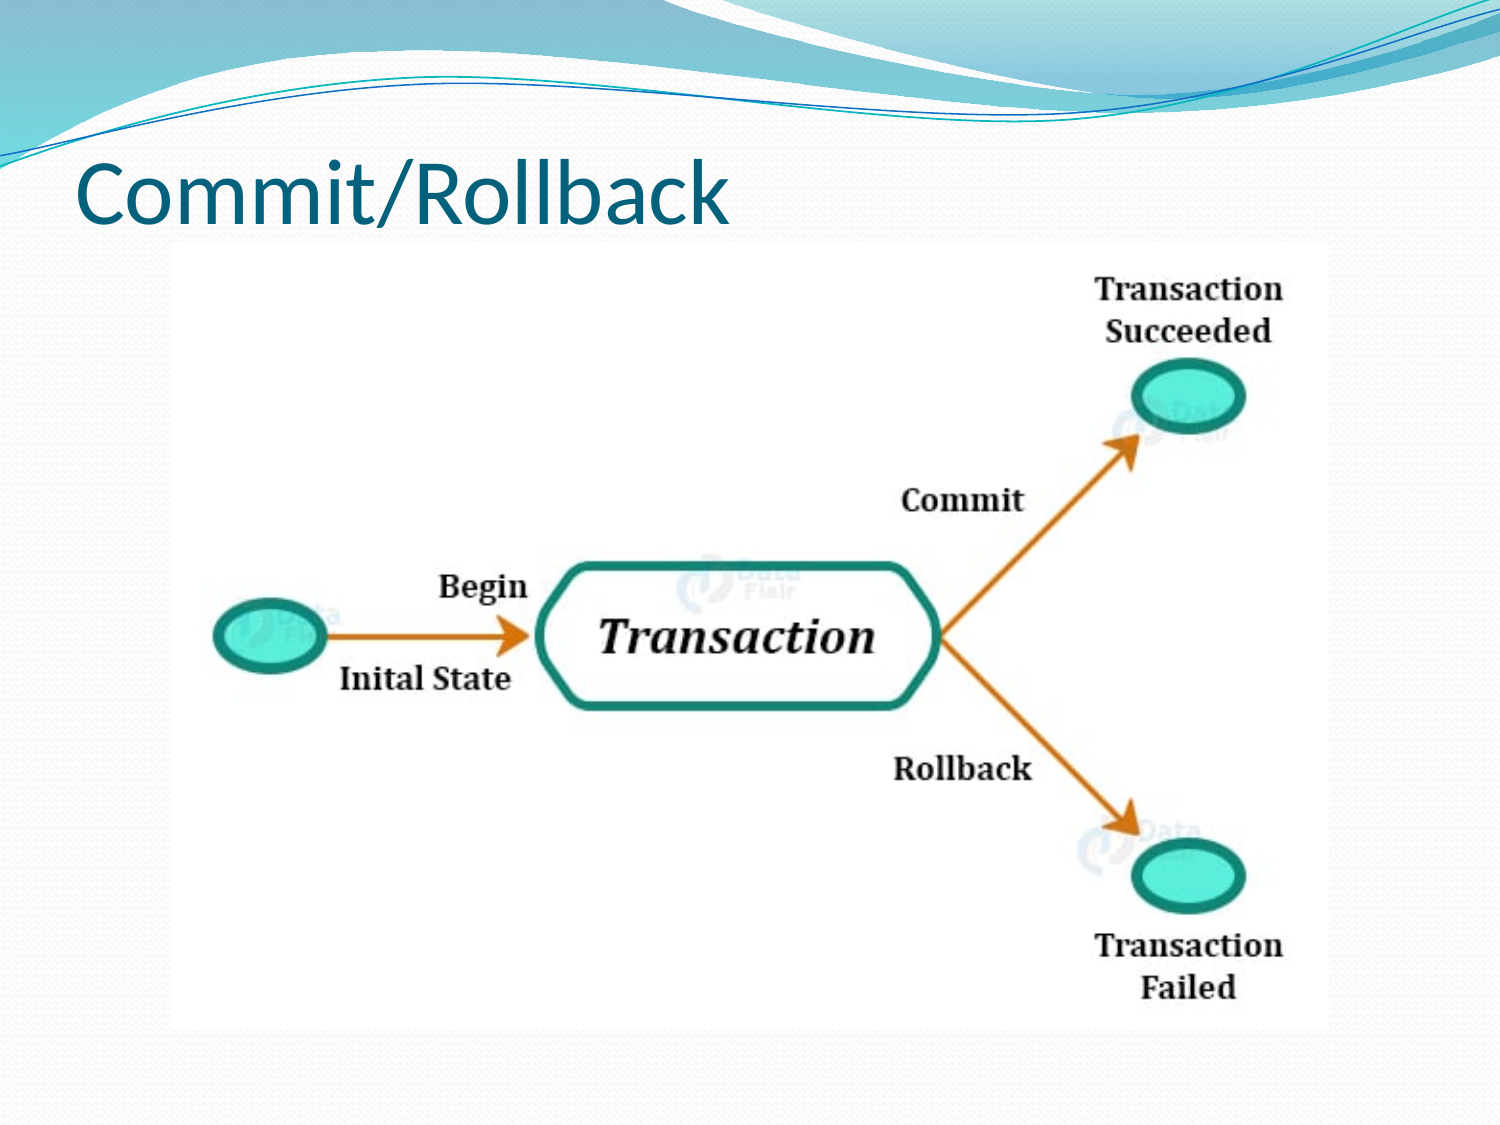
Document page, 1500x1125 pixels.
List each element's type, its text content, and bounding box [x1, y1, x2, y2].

picture [170, 243, 1329, 1030]
title Commit/Rollback [75, 115, 1425, 244]
